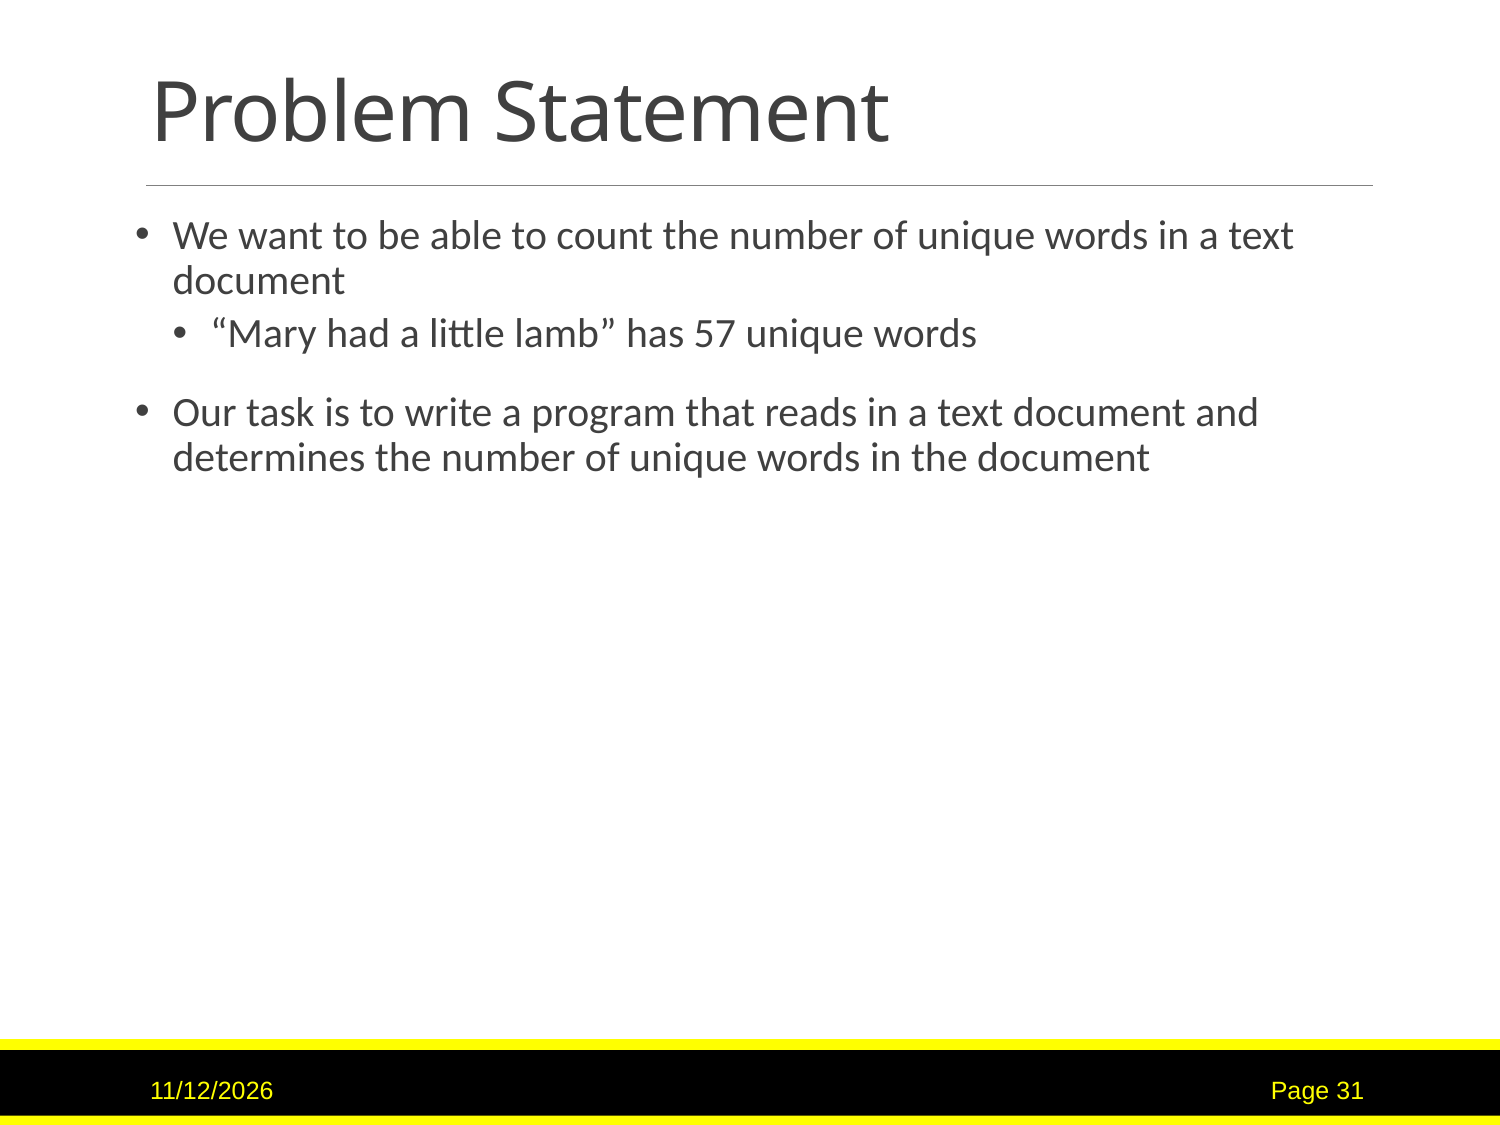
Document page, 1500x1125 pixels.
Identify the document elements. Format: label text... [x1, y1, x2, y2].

title Problem Statement [135, 47, 1373, 167]
list We want to be able to count the number of unique words in a text document “Mary had a little lamb” has 57 unique words Our task is to write a program that reads in a text document and determines the number of unique words in the document [135, 205, 1373, 963]
slide_number Page 31 [1218, 1059, 1380, 1120]
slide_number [135, 1059, 440, 1120]
